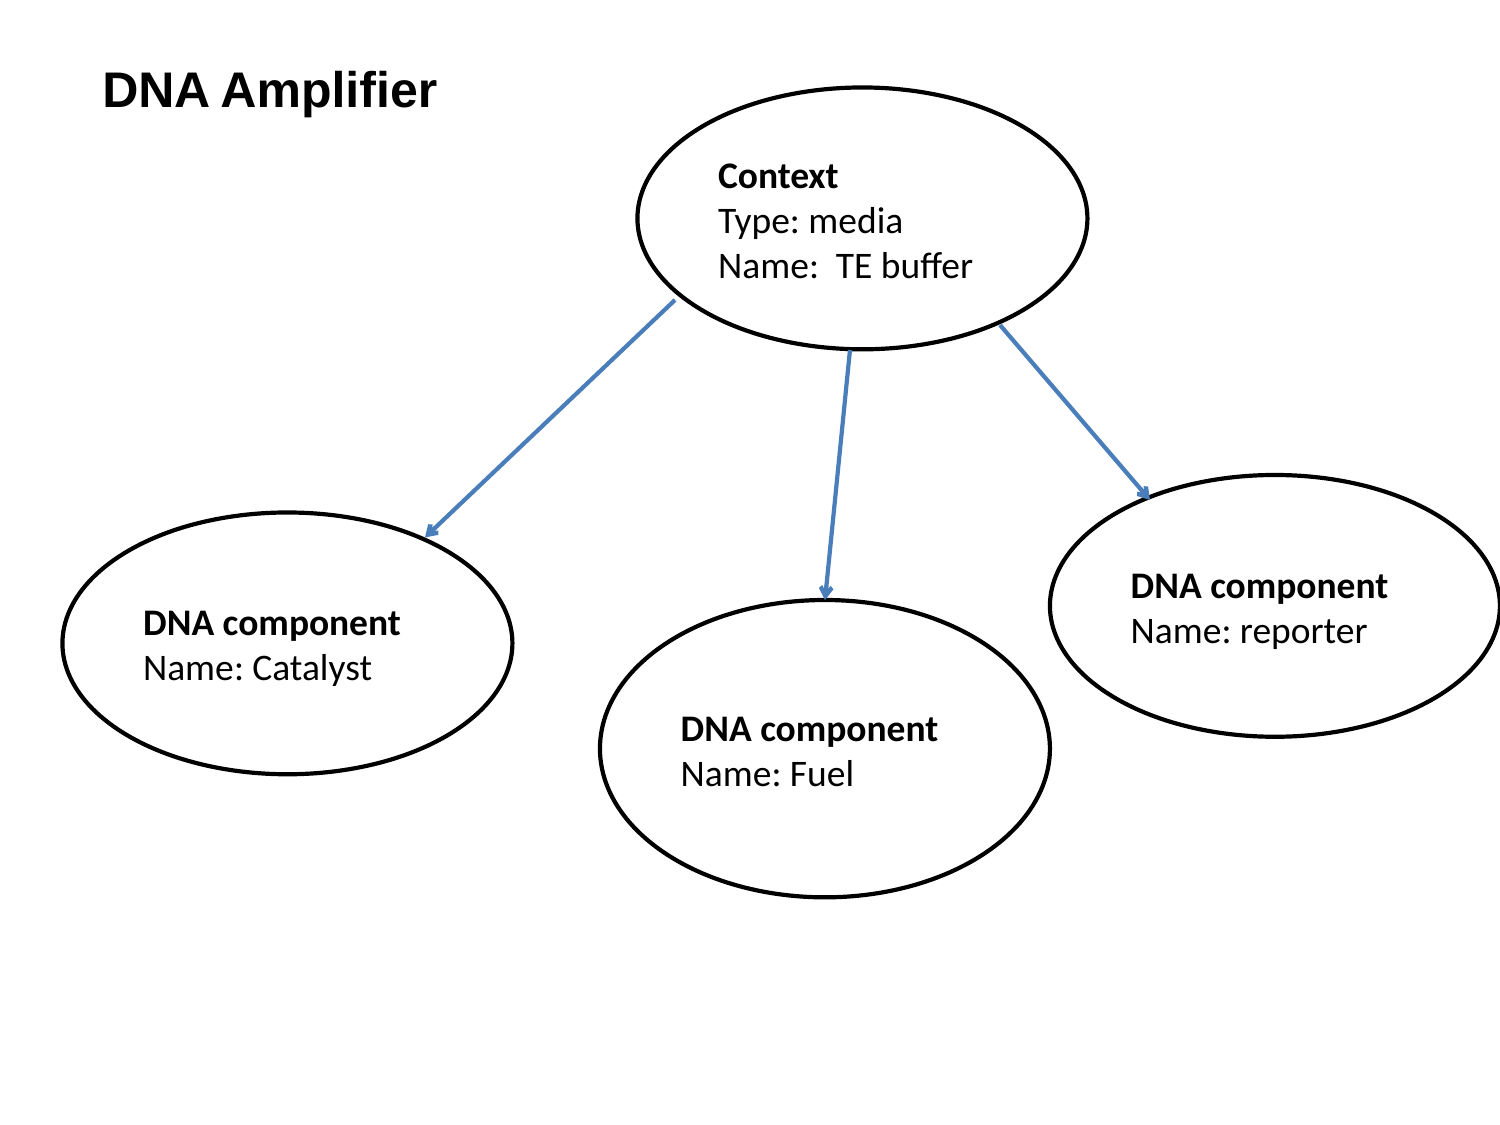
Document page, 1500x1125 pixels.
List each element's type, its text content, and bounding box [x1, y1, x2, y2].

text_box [424, 299, 676, 538]
text_box DNA component Name: Fuel [597, 597, 1053, 900]
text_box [824, 349, 851, 601]
text_box DNA component Name: reporter [1047, 472, 1500, 739]
text_box Context Type: media Name: TE buffer [635, 125, 1090, 352]
text_box DNA Amplifier [87, 49, 1338, 125]
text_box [999, 324, 1151, 501]
text_box DNA component Name: Catalyst [60, 510, 515, 777]
